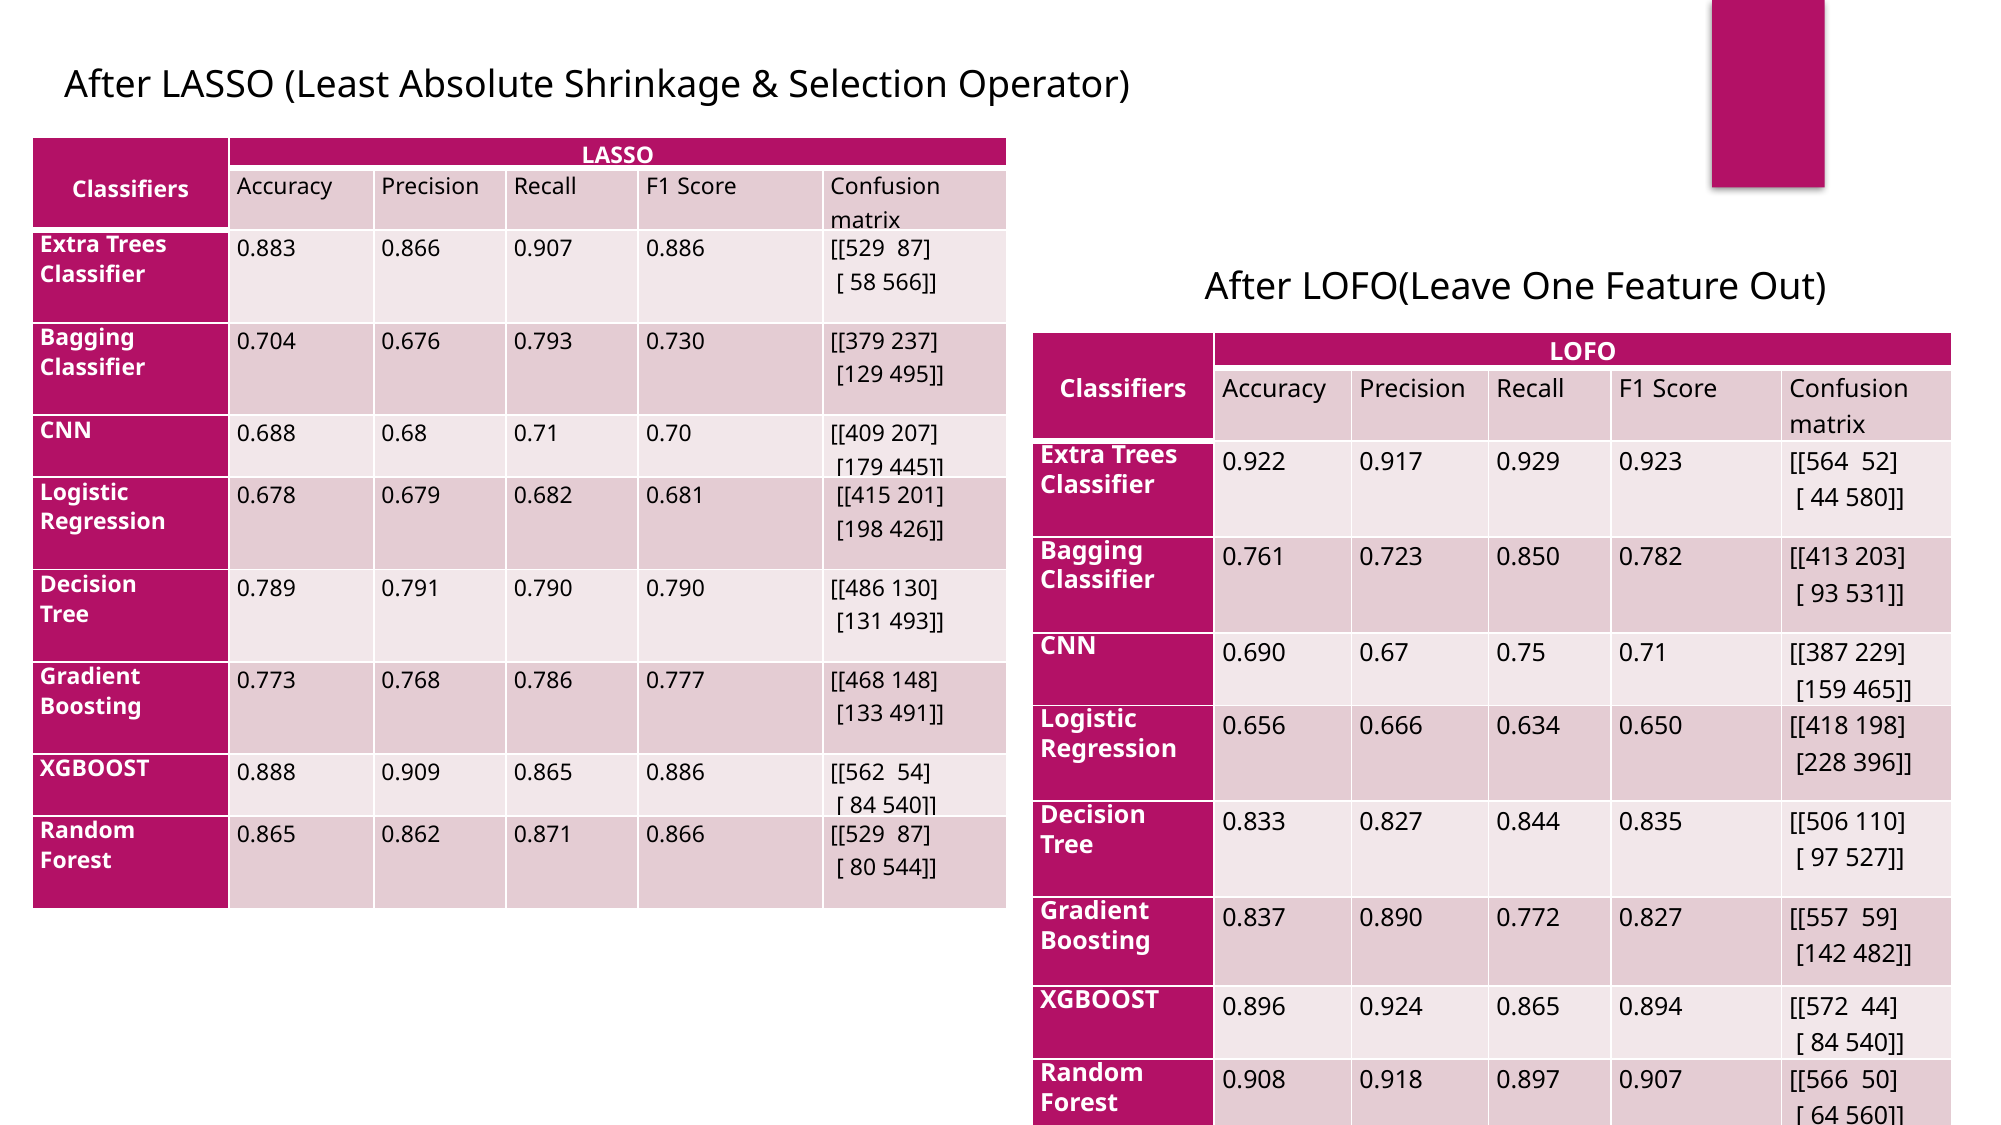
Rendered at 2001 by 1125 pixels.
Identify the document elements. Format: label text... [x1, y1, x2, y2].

table_cell 0.790 [507, 570, 637, 661]
table_cell Decision Tree [33, 570, 228, 661]
table_cell XGBOOST [1033, 987, 1213, 1058]
table_cell 0.833 [1215, 802, 1351, 896]
table_cell [[506 110] [ 97 527]] [1782, 802, 1951, 896]
table_cell 0.917 [1352, 442, 1488, 536]
table_cell 0.850 [1489, 538, 1610, 632]
table_cell 0.835 [1612, 802, 1781, 896]
table_cell 0.782 [1612, 538, 1781, 632]
table_cell 0.786 [507, 663, 637, 753]
table_cell 0.918 [1352, 1060, 1488, 1125]
table_cell Logistic Regression [33, 478, 228, 569]
table_cell 0.650 [1612, 706, 1781, 800]
table_cell Gradient Boosting [1033, 898, 1213, 985]
table_cell Bagging Classifier [1033, 538, 1213, 632]
table_cell Random Forest [1033, 1060, 1213, 1125]
table_cell 0.871 [507, 817, 637, 908]
table_cell 0.827 [1612, 898, 1781, 985]
table_cell Confusion matrix [824, 171, 1006, 229]
table_cell Gradient Boosting [33, 663, 228, 753]
table_cell [[418 198] [228 396]] [1782, 706, 1951, 800]
table_cell [[379 237] [129 495]] [824, 324, 1006, 414]
table_cell 0.70 [639, 416, 822, 476]
table_cell Recall [507, 171, 637, 229]
table_cell 0.865 [1489, 987, 1610, 1058]
table_cell 0.896 [1215, 987, 1351, 1058]
table_header LOFO [1215, 333, 1951, 365]
table_cell [[564 52] [ 44 580]] [1782, 442, 1951, 536]
table_cell 0.865 [230, 817, 373, 908]
table_cell 0.681 [639, 478, 822, 569]
table_header Classifiers [33, 138, 228, 227]
table_cell 0.883 [230, 231, 373, 322]
table_cell 0.773 [230, 663, 373, 753]
table_cell [[566 50] [ 64 560]] [1782, 1060, 1951, 1125]
table_cell [[468 148] [133 491]] [824, 663, 1006, 753]
table_cell 0.790 [639, 570, 822, 661]
table_cell 0.865 [507, 755, 637, 815]
table_cell 0.682 [507, 478, 637, 569]
table_cell 0.791 [375, 570, 505, 661]
table_cell [[387 229] [159 465]] [1782, 634, 1951, 705]
text_box After LASSO (Least Absolute Shrinkage & Selection Operator) [49, 53, 1147, 113]
table_cell Precision [1352, 371, 1488, 440]
table_cell 0.67 [1352, 634, 1488, 705]
table_cell 0.929 [1489, 442, 1610, 536]
table_cell 0.676 [375, 324, 505, 414]
table_cell 0.897 [1489, 1060, 1610, 1125]
table_cell 0.666 [1352, 706, 1488, 800]
table_cell Precision [375, 171, 505, 229]
table_cell 0.723 [1352, 538, 1488, 632]
table_cell 0.844 [1489, 802, 1610, 896]
table_cell 0.688 [230, 416, 373, 476]
table_cell 0.866 [375, 231, 505, 322]
table_cell 0.789 [230, 570, 373, 661]
table_cell 0.827 [1352, 802, 1488, 896]
table_cell F1 Score [639, 171, 822, 229]
table_cell Extra Trees Classifier [1033, 444, 1213, 536]
table_cell 0.793 [507, 324, 637, 414]
table_cell 0.730 [639, 324, 822, 414]
table_cell 0.894 [1612, 987, 1781, 1058]
table_cell Random Forest [33, 817, 228, 908]
table_cell 0.866 [639, 817, 822, 908]
table_cell [[486 130] [131 493]] [824, 570, 1006, 661]
table_cell 0.768 [375, 663, 505, 753]
table_cell F1 Score [1612, 371, 1781, 440]
table_cell 0.678 [230, 478, 373, 569]
table_cell [[562 54] [ 84 540]] [824, 755, 1006, 815]
table_cell [[529 87] [ 58 566]] [824, 231, 1006, 322]
table_cell 0.772 [1489, 898, 1610, 985]
table_cell 0.75 [1489, 634, 1610, 705]
table_cell 0.886 [639, 755, 822, 815]
table_cell 0.908 [1215, 1060, 1351, 1125]
table_cell 0.704 [230, 324, 373, 414]
table_cell [[529 87] [ 80 544]] [824, 817, 1006, 908]
table_cell 0.922 [1215, 442, 1351, 536]
table_cell 0.68 [375, 416, 505, 476]
table_cell Logistic Regression [1033, 706, 1213, 800]
table_cell 0.656 [1215, 706, 1351, 800]
table_cell Decision Tree [1033, 802, 1213, 896]
table_header LASSO [230, 138, 1006, 165]
table_cell 0.886 [639, 231, 822, 322]
table_cell 0.690 [1215, 634, 1351, 705]
table_cell Confusion matrix [1782, 371, 1951, 440]
table_cell 0.71 [1612, 634, 1781, 705]
table_cell [[413 203] [ 93 531]] [1782, 538, 1951, 632]
table_cell 0.761 [1215, 538, 1351, 632]
table_cell 0.862 [375, 817, 505, 908]
table_cell 0.890 [1352, 898, 1488, 985]
table_cell [[409 207] [179 445]] [824, 416, 1006, 476]
table_cell 0.909 [375, 755, 505, 815]
table_cell CNN [33, 416, 228, 476]
table_cell Accuracy [230, 171, 373, 229]
table_cell 0.777 [639, 663, 822, 753]
table_cell CNN [1033, 634, 1213, 705]
table_cell 0.907 [507, 231, 637, 322]
table_cell XGBOOST [33, 755, 228, 815]
text_box After LOFO(Leave One Feature Out) [1189, 254, 1842, 315]
table_cell 0.888 [230, 755, 373, 815]
table_cell 0.634 [1489, 706, 1610, 800]
table_cell 0.907 [1612, 1060, 1781, 1125]
table_cell Bagging Classifier [33, 324, 228, 414]
table_cell [[557 59] [142 482]] [1782, 898, 1951, 985]
table_cell Extra Trees Classifier [33, 233, 228, 322]
table_cell 0.679 [375, 478, 505, 569]
table_cell 0.71 [507, 416, 637, 476]
table_header Classifiers [1033, 333, 1213, 438]
table_cell 0.837 [1215, 898, 1351, 985]
table_cell Accuracy [1215, 371, 1351, 440]
table_cell [[572 44] [ 84 540]] [1782, 987, 1951, 1058]
table_cell [[415 201] [198 426]] [824, 478, 1006, 569]
table_cell Recall [1489, 371, 1610, 440]
table_cell 0.923 [1612, 442, 1781, 536]
table_cell 0.924 [1352, 987, 1488, 1058]
